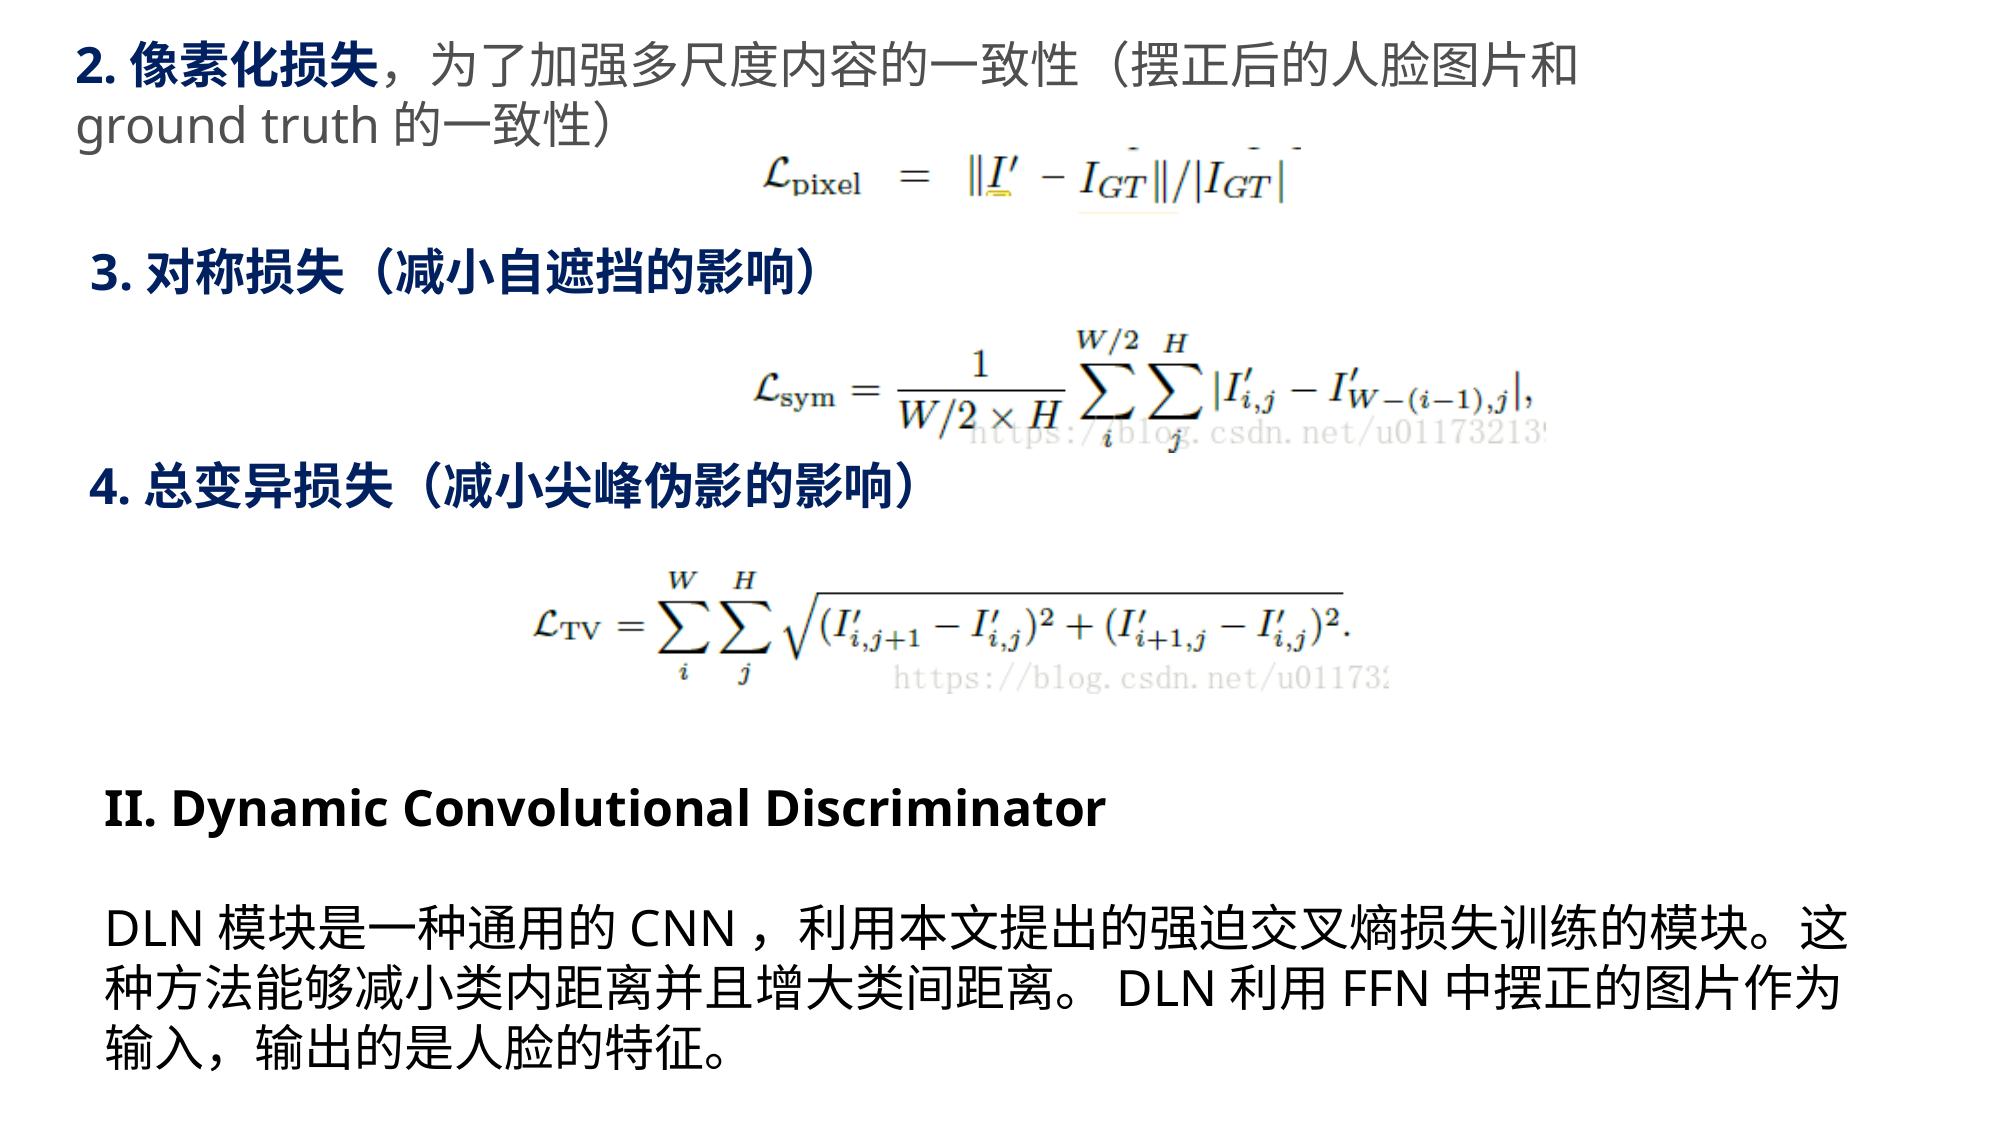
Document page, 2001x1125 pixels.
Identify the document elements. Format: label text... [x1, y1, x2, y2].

text_box 2.像素化损失，为了加强多尺度内容的一致性（摆正后的人脸图片和ground truth的一致性） [60, 26, 1700, 162]
picture [750, 112, 1301, 234]
picture [531, 523, 1389, 694]
text_box 3.对称损失（减小自遮挡的影响） [75, 233, 872, 308]
text_box II. Dynamic Convolutional Discriminator DLN模块是一种通用的CNN，利用本文提出的强迫交叉熵损失训练的模块。这种方法能够减小类内距离并且增大类间距离。DLN利用FFN中摆正的图片作为输入，输出的是人脸的特征。 [90, 769, 1865, 1085]
picture [750, 303, 1546, 453]
text_box 4.总变异损失（减小尖峰伪影的影响） [74, 447, 968, 523]
